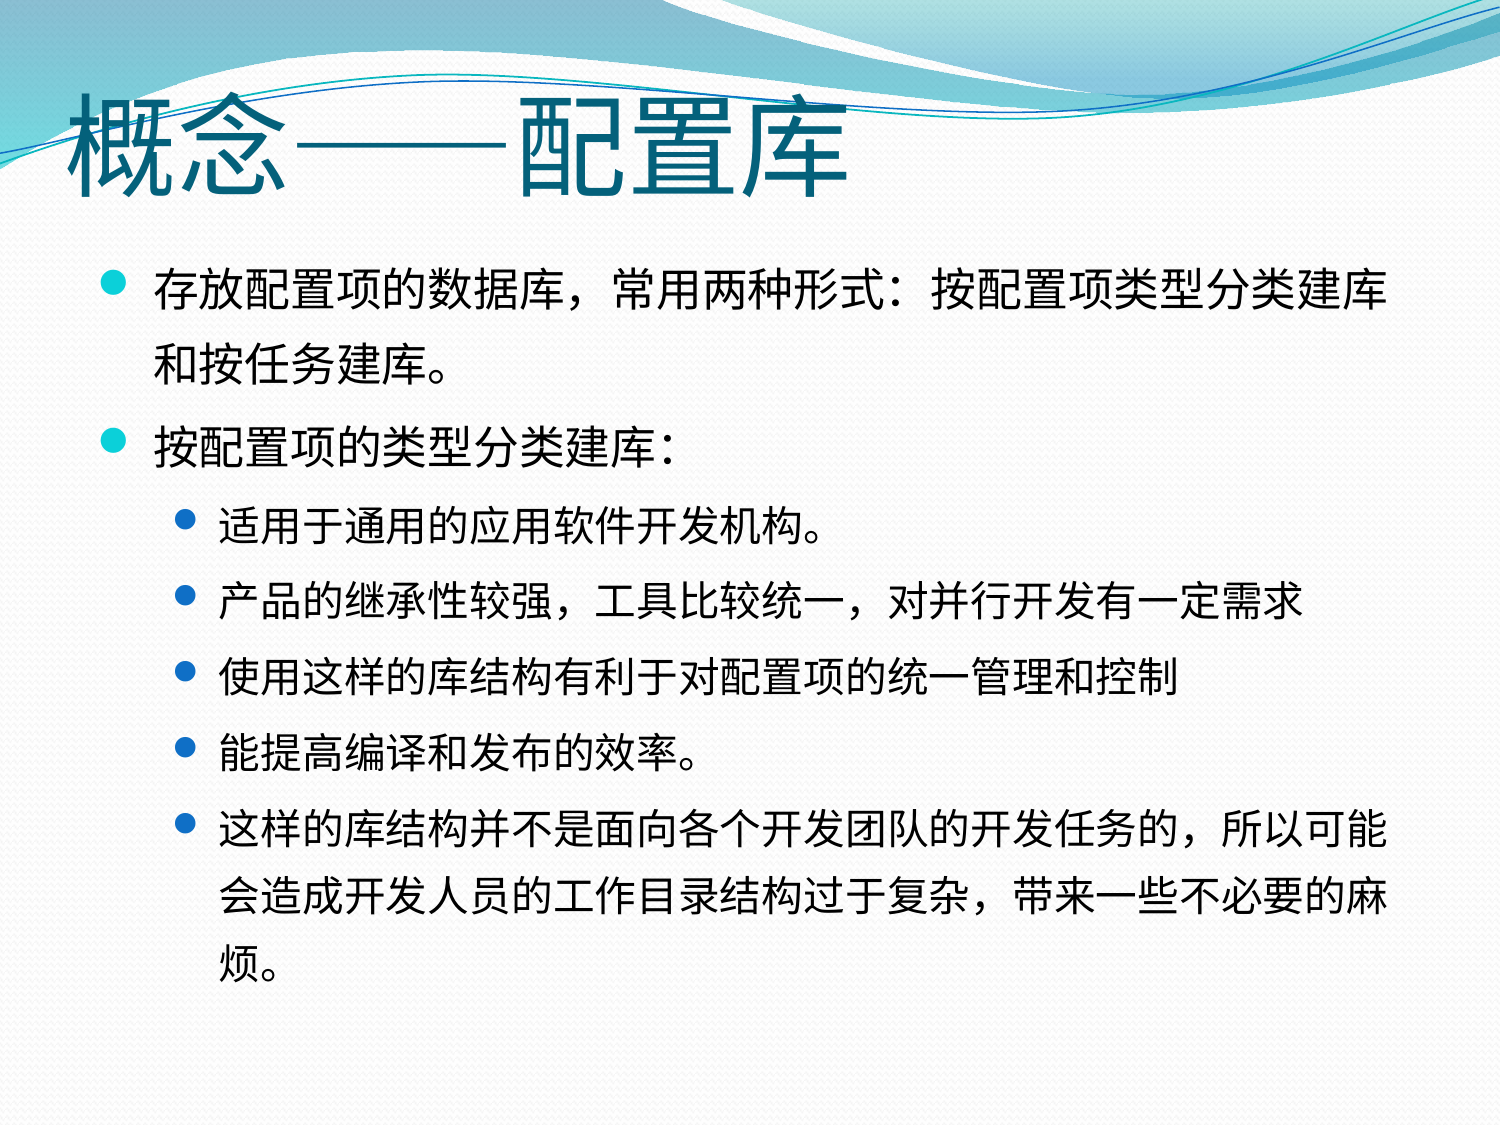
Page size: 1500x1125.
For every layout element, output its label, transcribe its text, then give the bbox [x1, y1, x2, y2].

list 存放配置项的数据库，常用两种形式：按配置项类型分类建库和按任务建库。 按配置项的类型分类建库： 适用于通用的应用软件开发机构。 产品的继承性较强，工具比较统一，对并行开发有一定需求 使用这样的库结构有利于对配置项的统一管理和控制 能提高编译和发布的效率。 这样的库结构并不是面向各个开发团队的开发任务的，所以可能会造成开发人员的工作目录结构过于复杂，带来一些不必要的麻烦。 [82, 234, 1430, 1008]
title 概念——配置库 [64, 78, 1415, 211]
